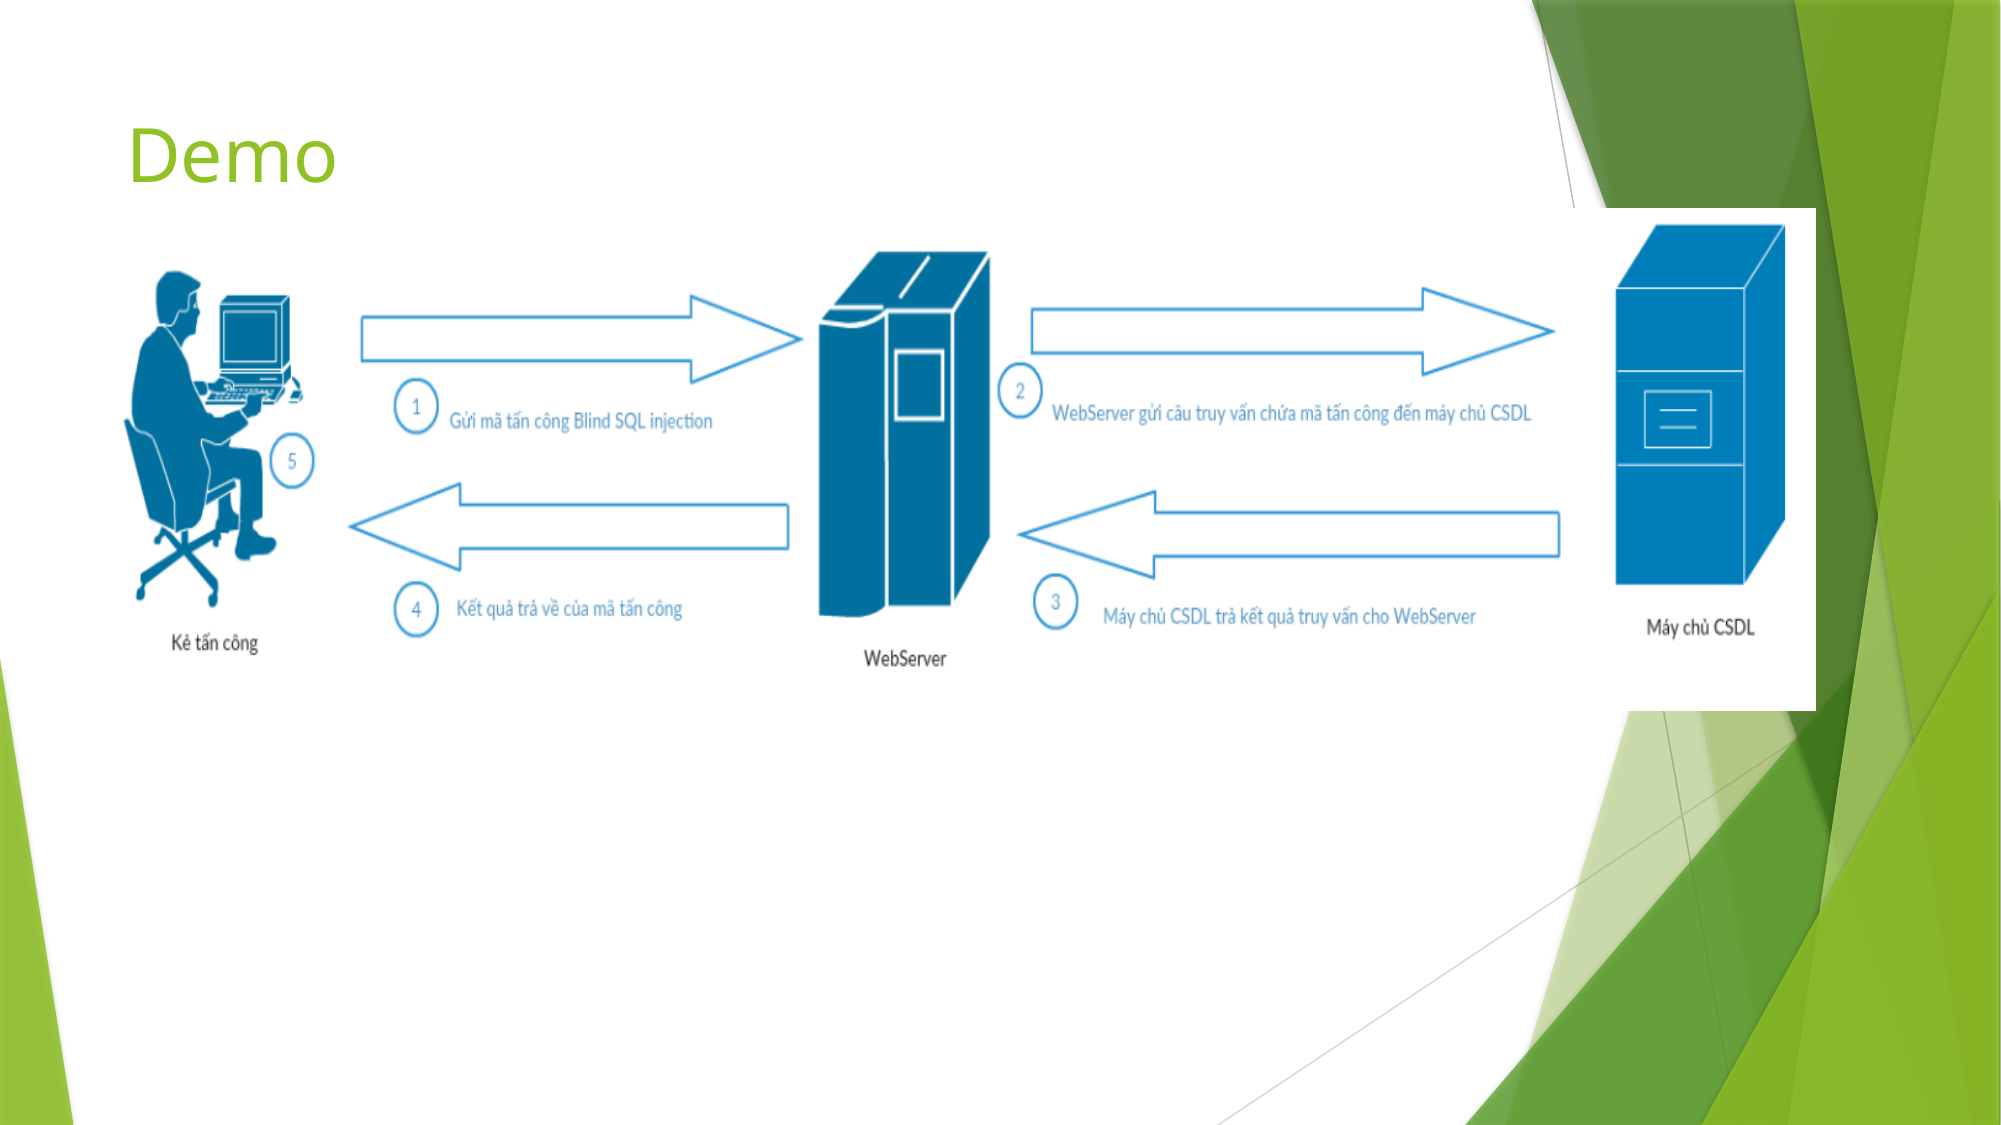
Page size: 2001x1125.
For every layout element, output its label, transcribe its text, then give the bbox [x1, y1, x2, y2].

title Demo [111, 99, 1522, 206]
picture [110, 207, 1817, 712]
